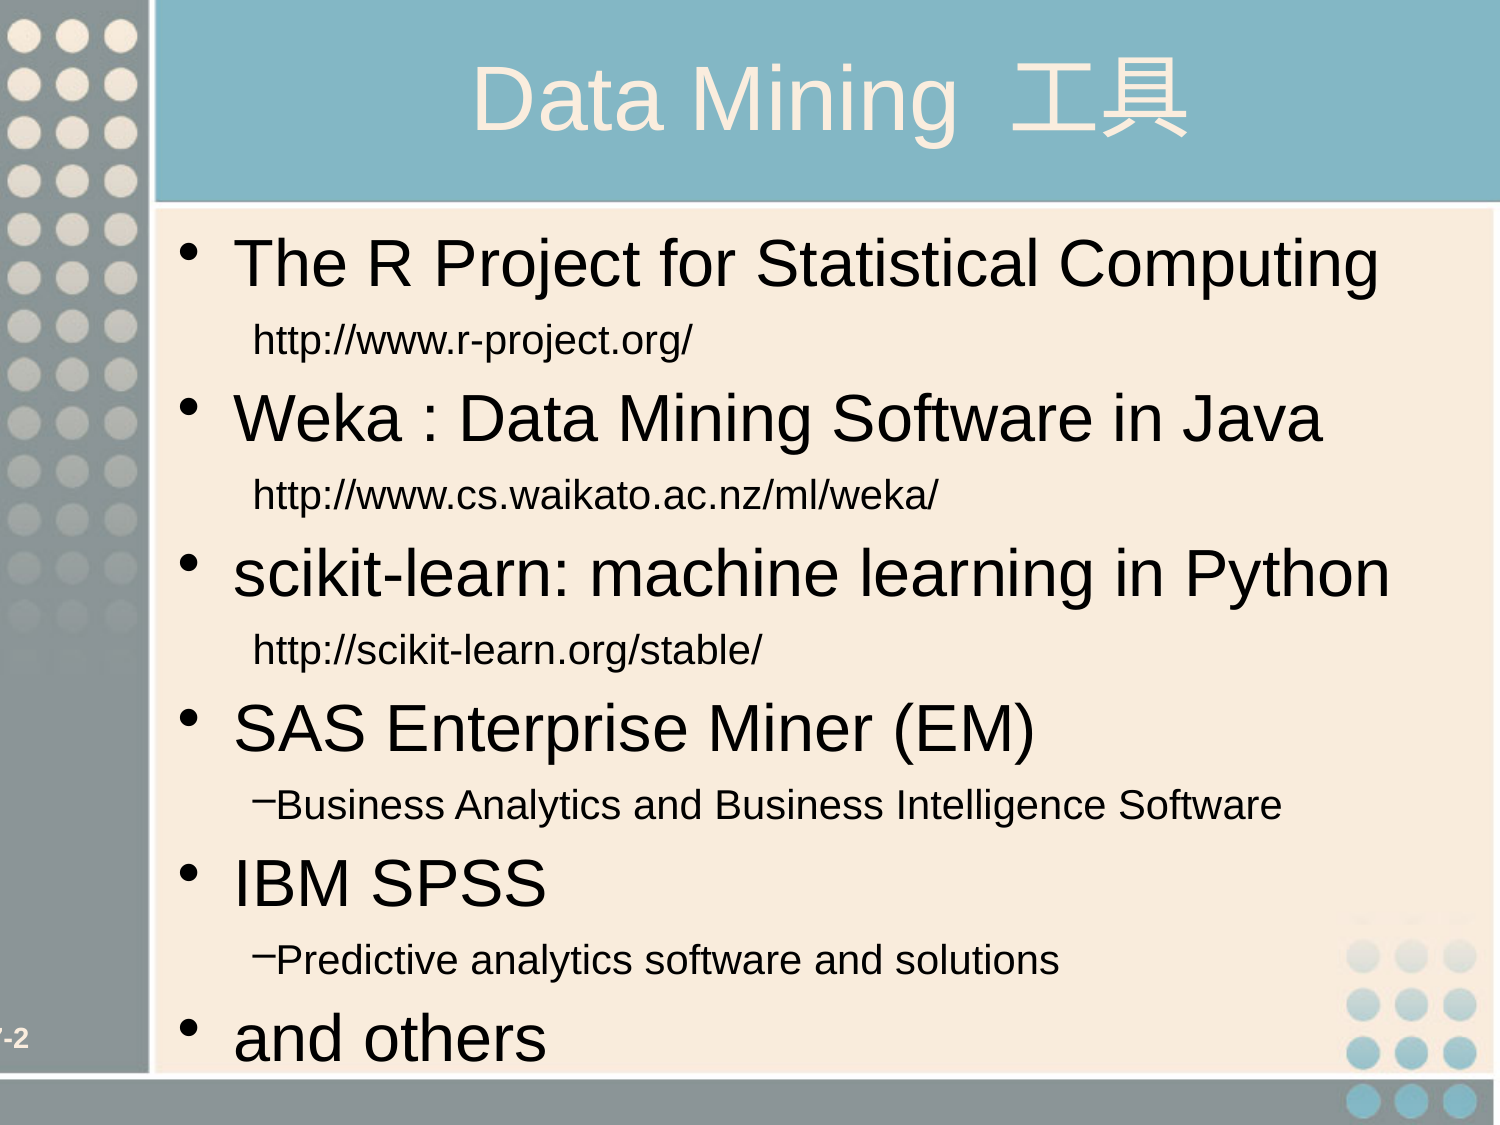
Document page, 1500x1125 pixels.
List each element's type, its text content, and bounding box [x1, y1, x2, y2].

picture [0, 0, 1500, 1125]
list The R Project for Statistical Computing http://www.r-project.org/ Weka : Data Mining Software in Java http://www.cs.waikato.ac.nz/ml/weka/ scikit-learn: machine learning in Python http://scikit-learn.org/stable/ SAS Enterprise Miner (EM) Business Analytics and Business Intelligence Software IBM SPSS Predictive analytics software and solutions and others [162, 212, 1475, 1063]
title Data Mining 工具 [162, 0, 1500, 188]
